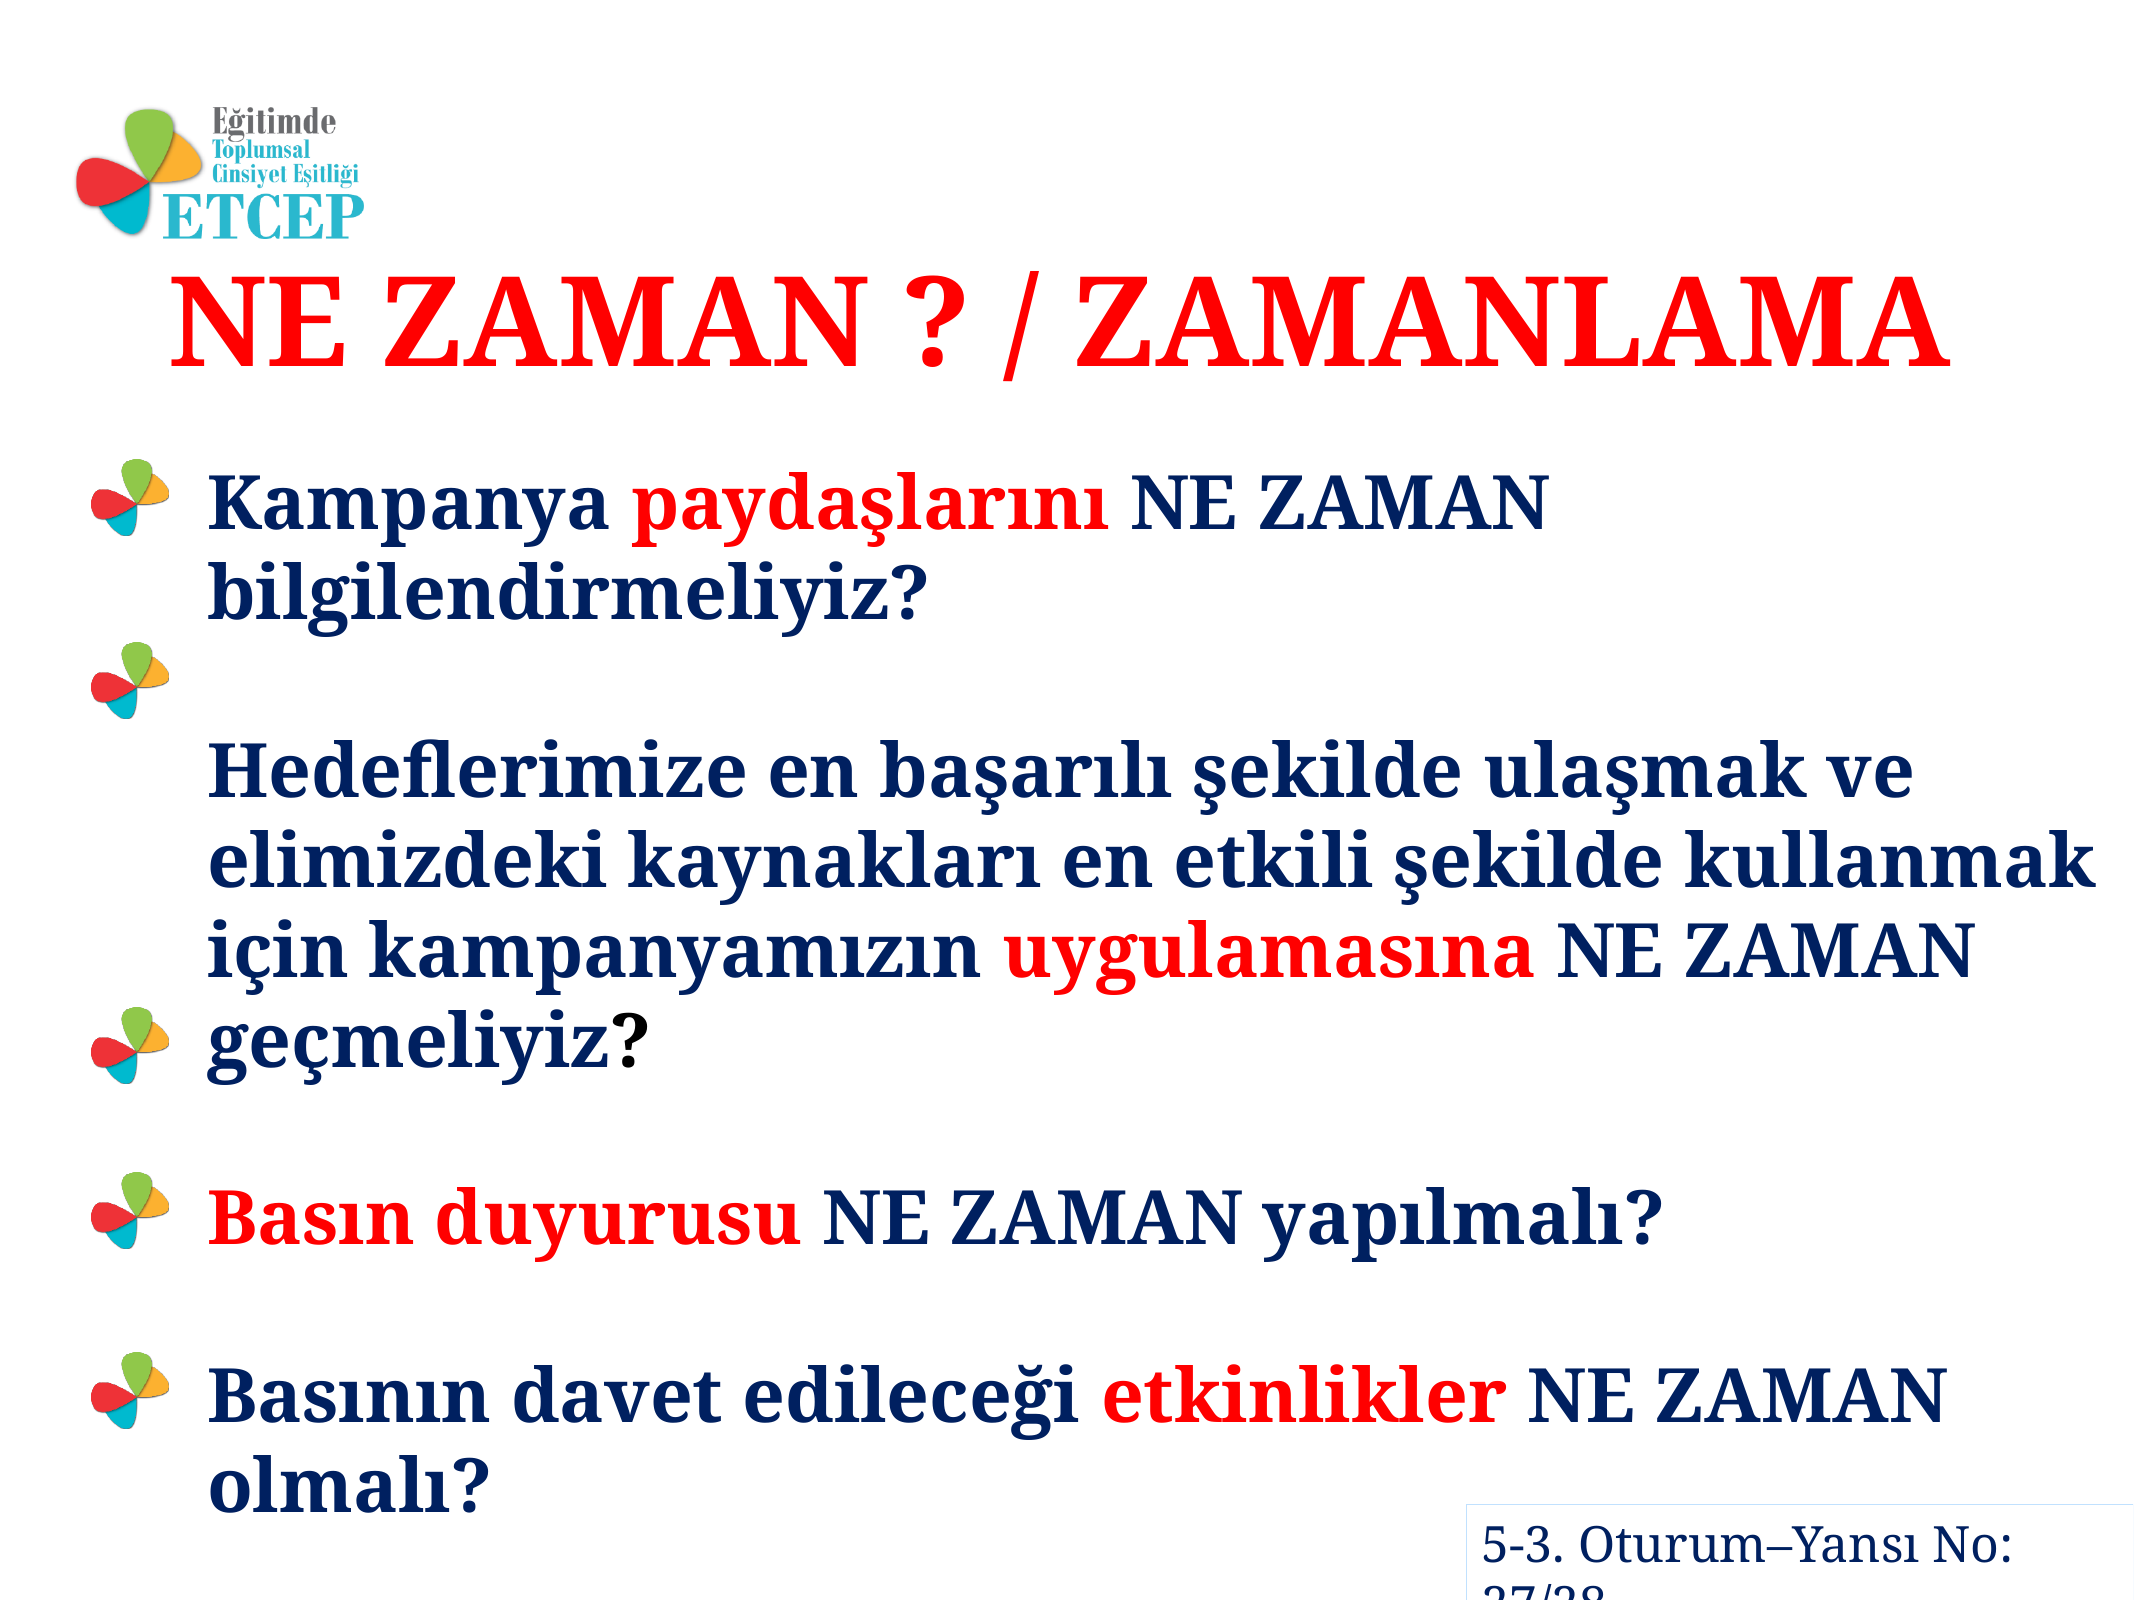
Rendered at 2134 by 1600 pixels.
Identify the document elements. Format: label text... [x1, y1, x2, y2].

text_box 5-3. Oturum–Yansı No: 27/28 [1466, 1504, 2134, 1600]
picture [72, 105, 364, 239]
title NE ZAMAN ? / ZAMANLAMA [148, 221, 1971, 413]
picture [91, 459, 169, 536]
picture [91, 642, 169, 719]
picture [91, 1007, 169, 1084]
list Kampanya paydaşlarını NE ZAMAN bilgilendirmeliyiz? Hedeflerimize en başarılı şekilde ulaşmak ve elimizdeki kaynakları en etkili şekilde kullanmak için kampanyamızın uygulamasına NE ZAMAN geçmeliyiz? Basın duyurusu NE ZAMAN yapılmalı? Basının davet edileceği etkinlikler NE ZAMAN olmalı? Kampanyamız NE ZAMAN bitmeli? [206, 453, 2133, 1487]
picture [91, 1171, 169, 1249]
picture [91, 1352, 169, 1429]
